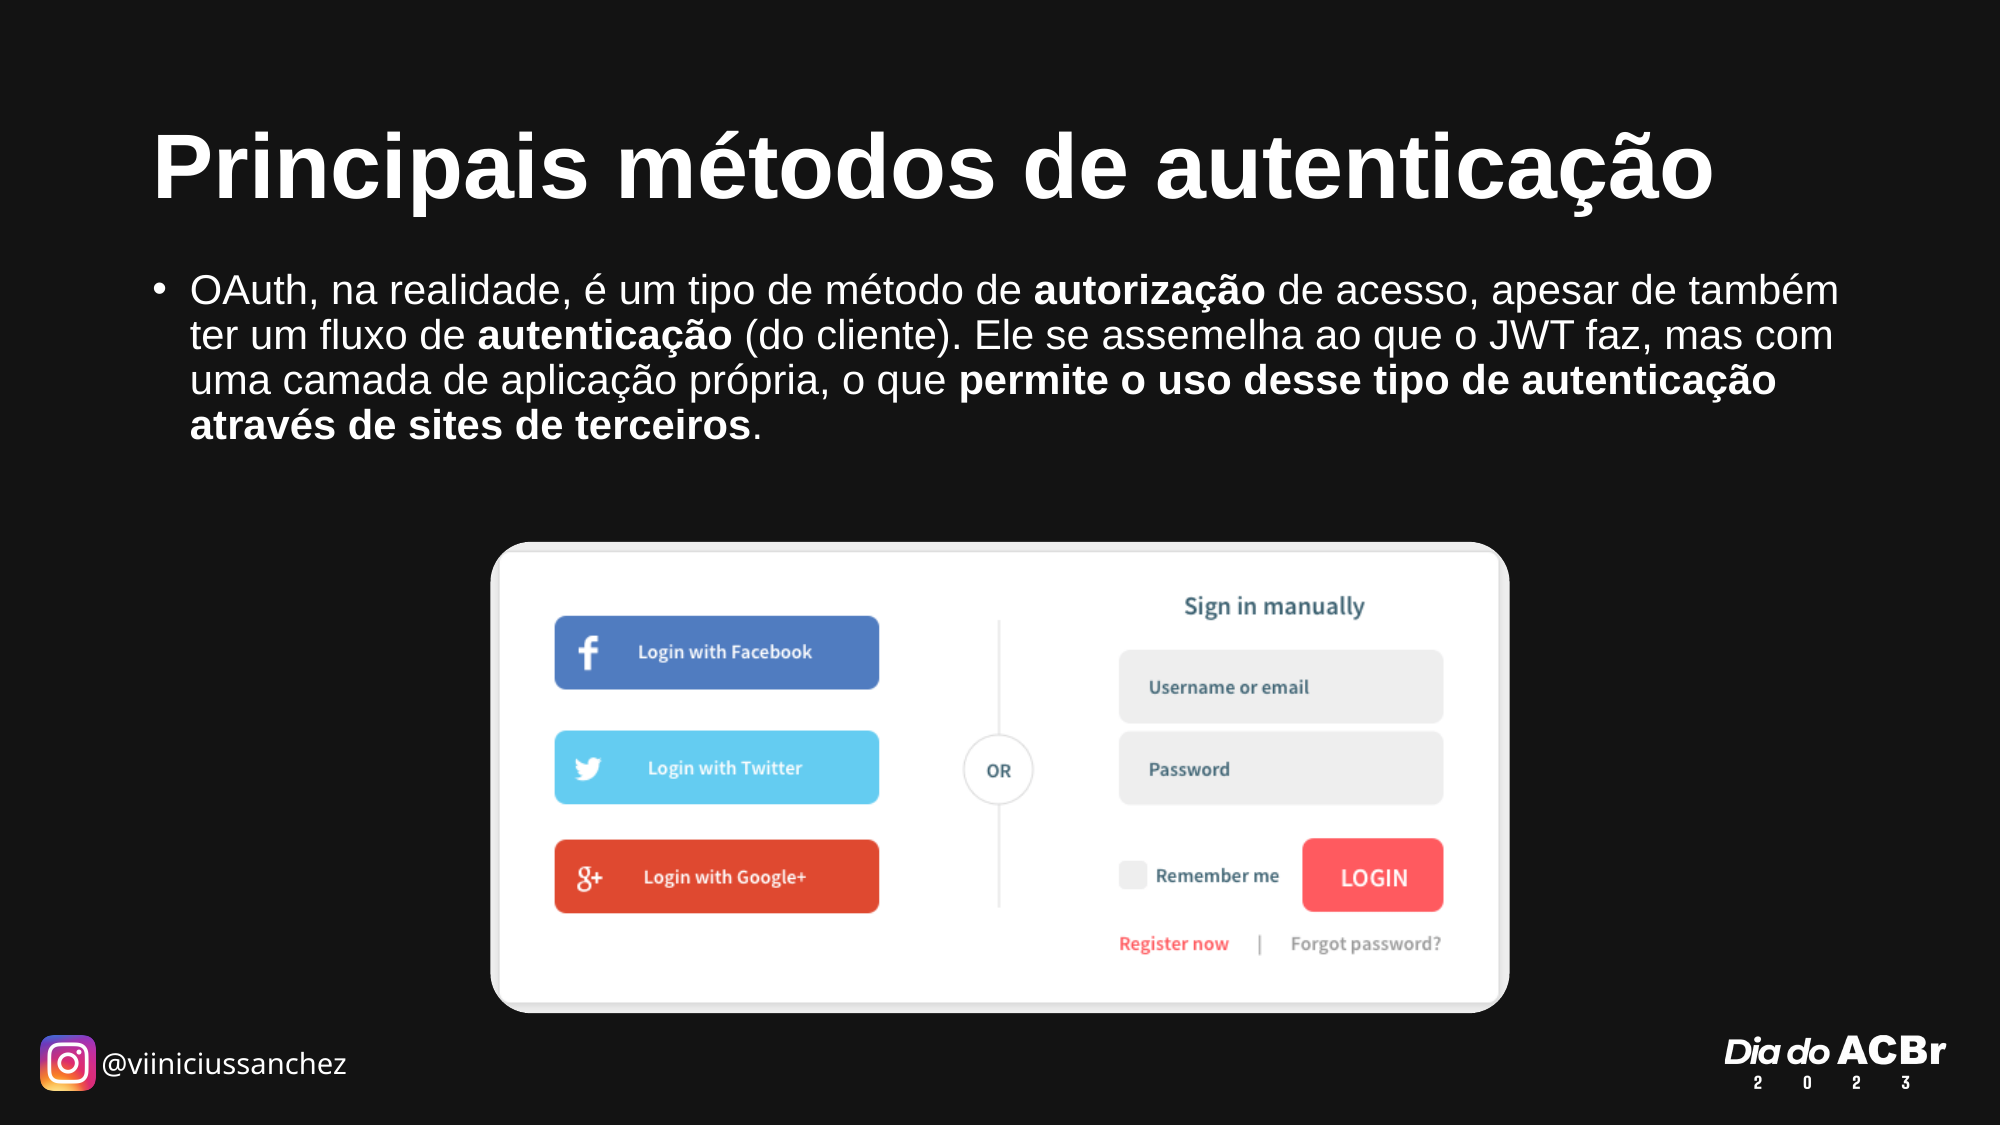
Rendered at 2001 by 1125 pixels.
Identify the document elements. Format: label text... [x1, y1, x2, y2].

picture [40, 1035, 96, 1091]
text_box @viiniciussanchez [96, 1037, 362, 1088]
title Principais métodos de autenticação [137, 59, 1863, 278]
picture [1724, 1035, 1947, 1089]
list OAuth, na realidade, é um tipo de método de autorização de acesso, apesar de também ter um fluxo de autenticação (do cliente). Ele se assemelha ao que o JWT faz, mas com uma camada de aplicação própria, o que permite o uso desse tipo de autenticação através de sites de terceiros. [137, 278, 1863, 1014]
picture [490, 541, 1510, 1014]
